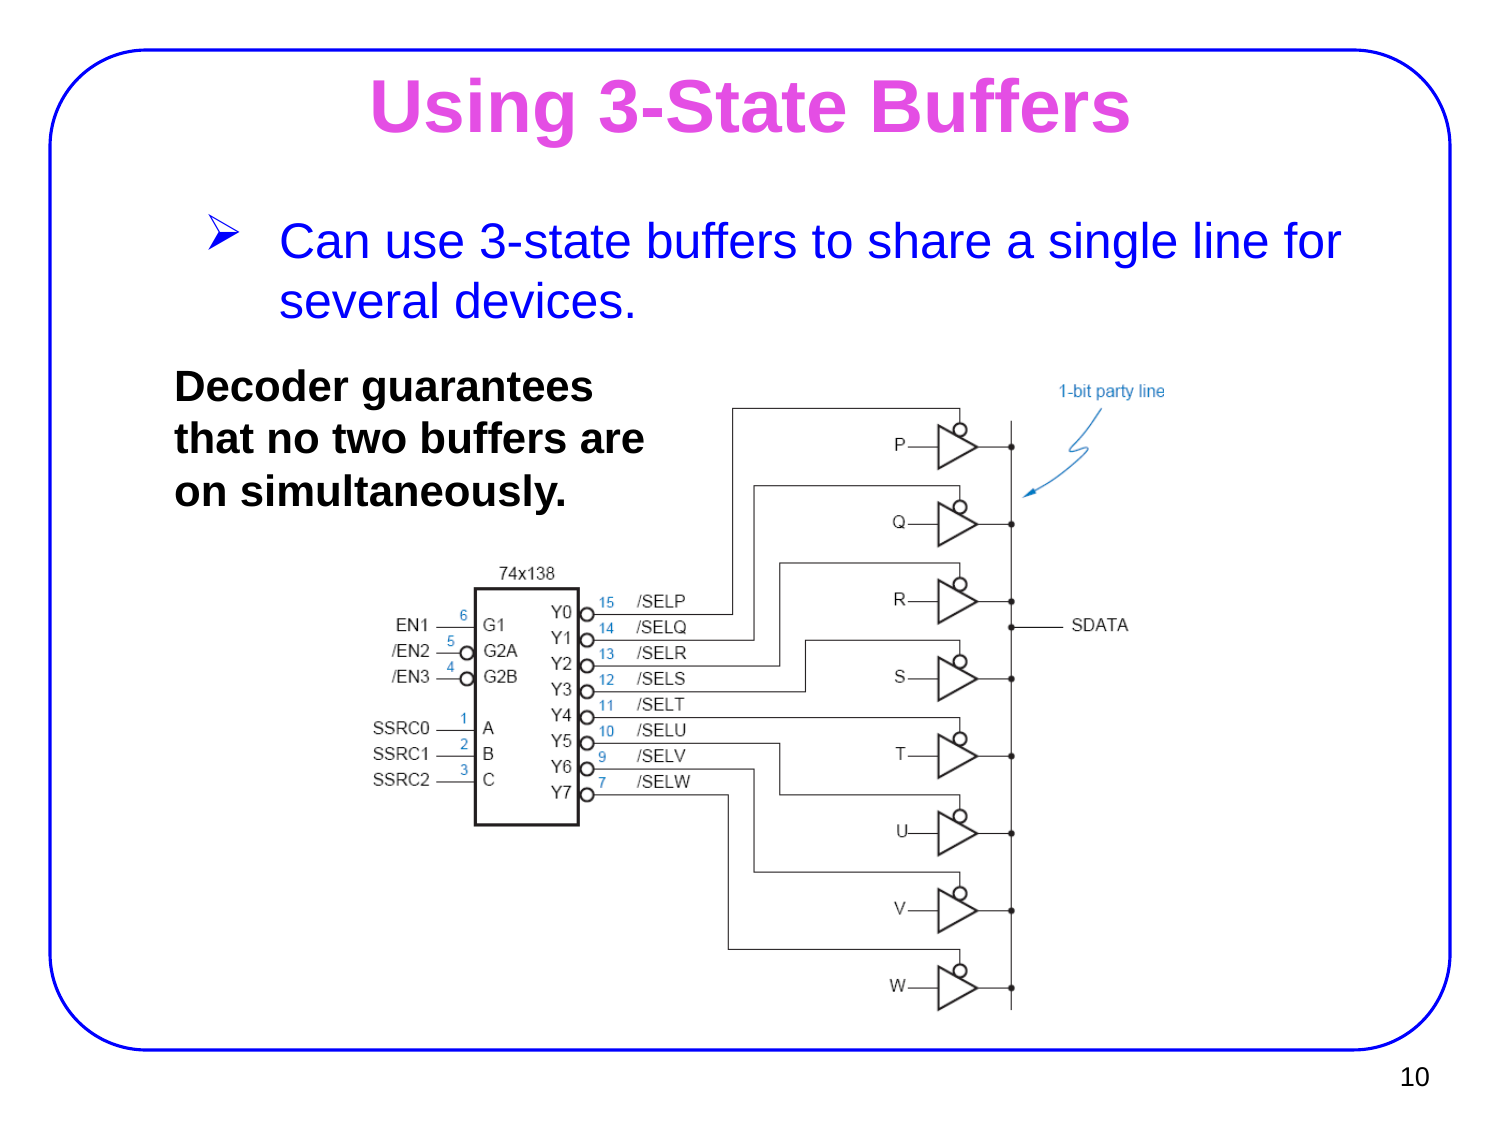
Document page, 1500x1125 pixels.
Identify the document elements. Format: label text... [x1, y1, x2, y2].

title Using 3-State Buffers [113, 66, 1389, 140]
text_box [348, 380, 1164, 1048]
list Can use 3-state buffers to share a single line for several devices. [112, 200, 1388, 963]
slide_number 10 [1351, 1047, 1444, 1104]
text_box Decoder guarantees that no two buffers are on simultaneously. [159, 350, 680, 523]
